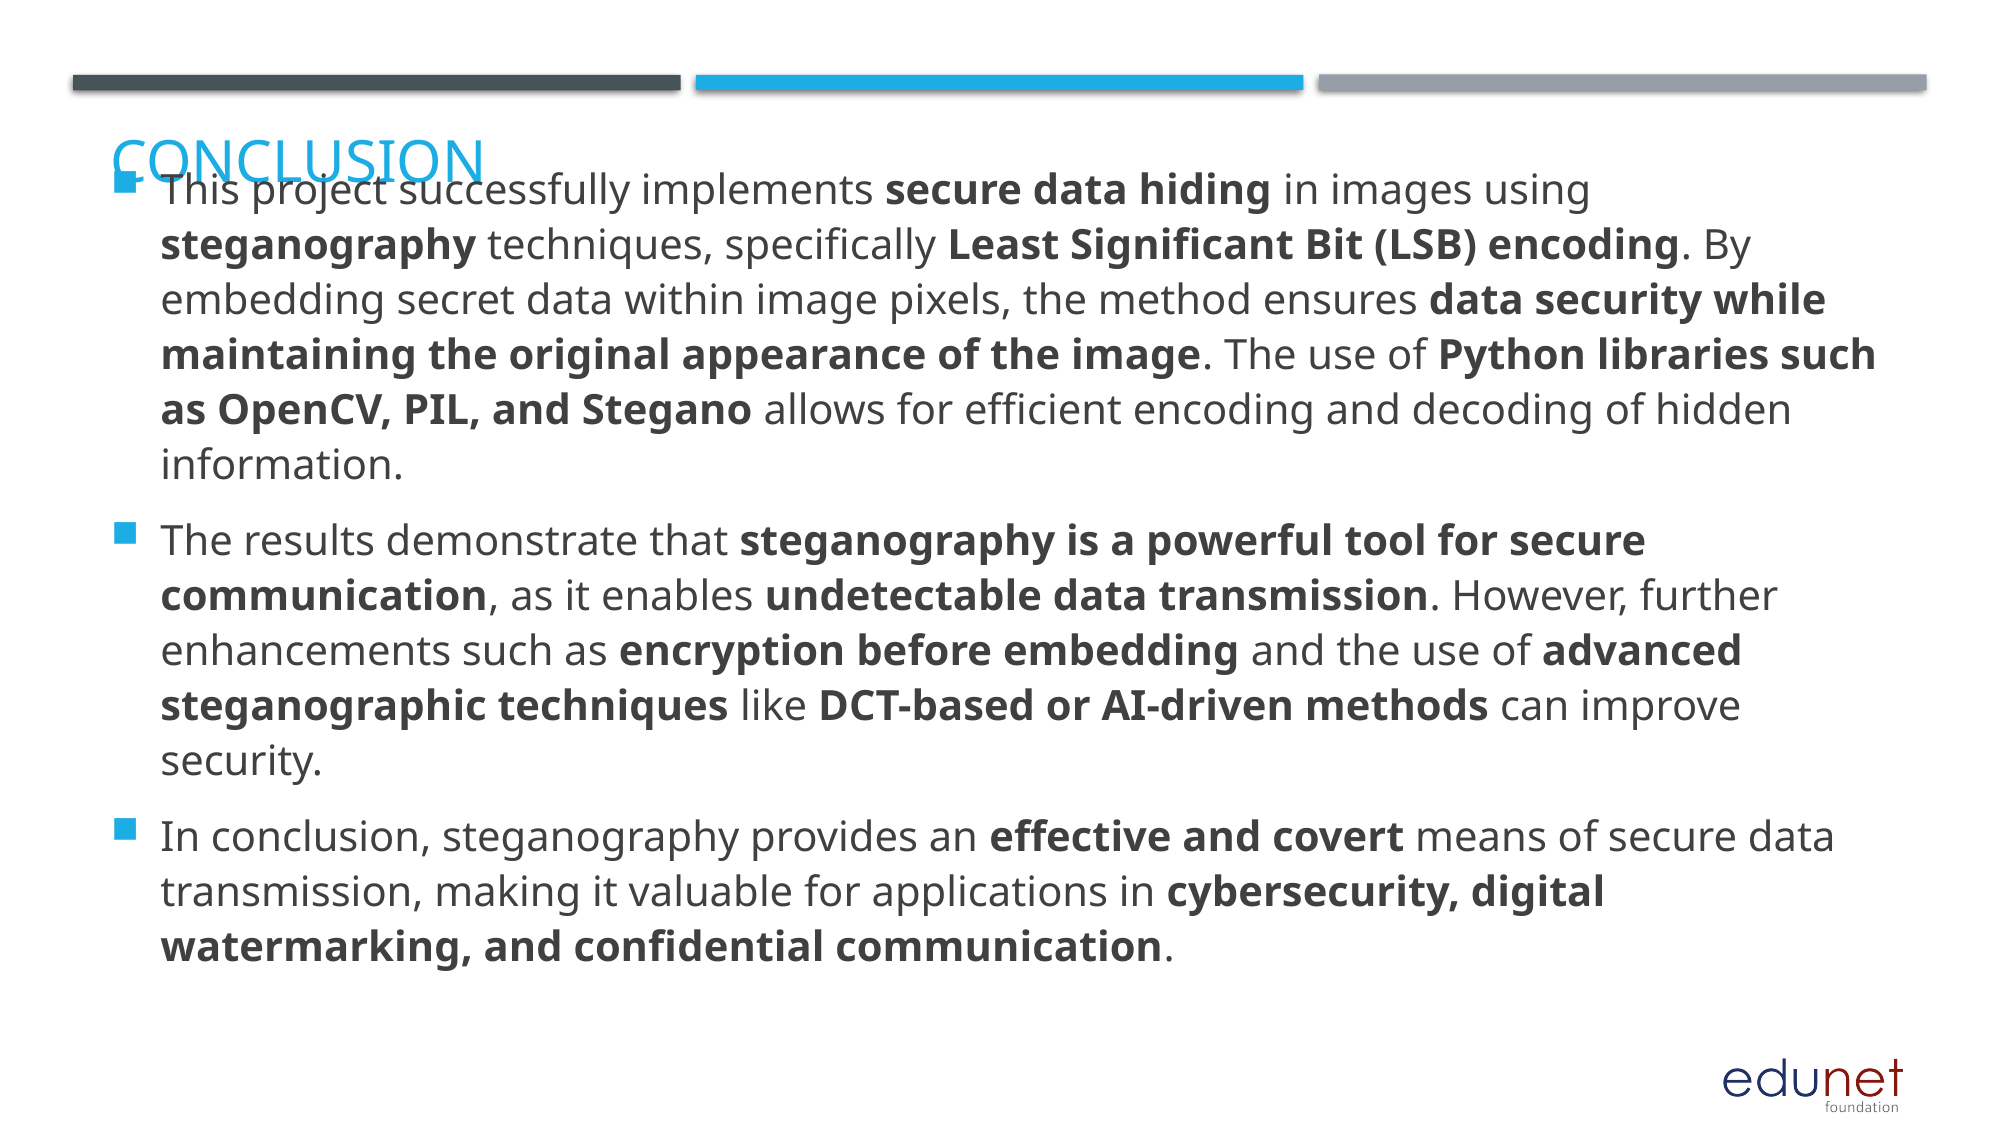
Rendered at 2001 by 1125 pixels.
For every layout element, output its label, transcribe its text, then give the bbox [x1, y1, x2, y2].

title Conclusion [95, 115, 1905, 203]
list This project successfully implements secure data hiding in images using steganography techniques, specifically Least Significant Bit (LSB) encoding. By embedding secret data within image pixels, the method ensures data security while maintaining the original appearance of the image. The use of Python libraries such as OpenCV, PIL, and Stegano allows for efficient encoding and decoding of hidden information. The results demonstrate that steganography is a powerful tool for secure communication, as it enables undetectable data transmission. However, further enhancements such as encryption before embedding and the use of advanced steganographic techniques like DCT-based or AI-driven methods can improve security. In conclusion, steganography provides an effective and covert means of secure data transmission, making it valuable for applications in cybersecurity, digital watermarking, and confidential communication. [95, 213, 1905, 981]
picture [1719, 1056, 1905, 1116]
